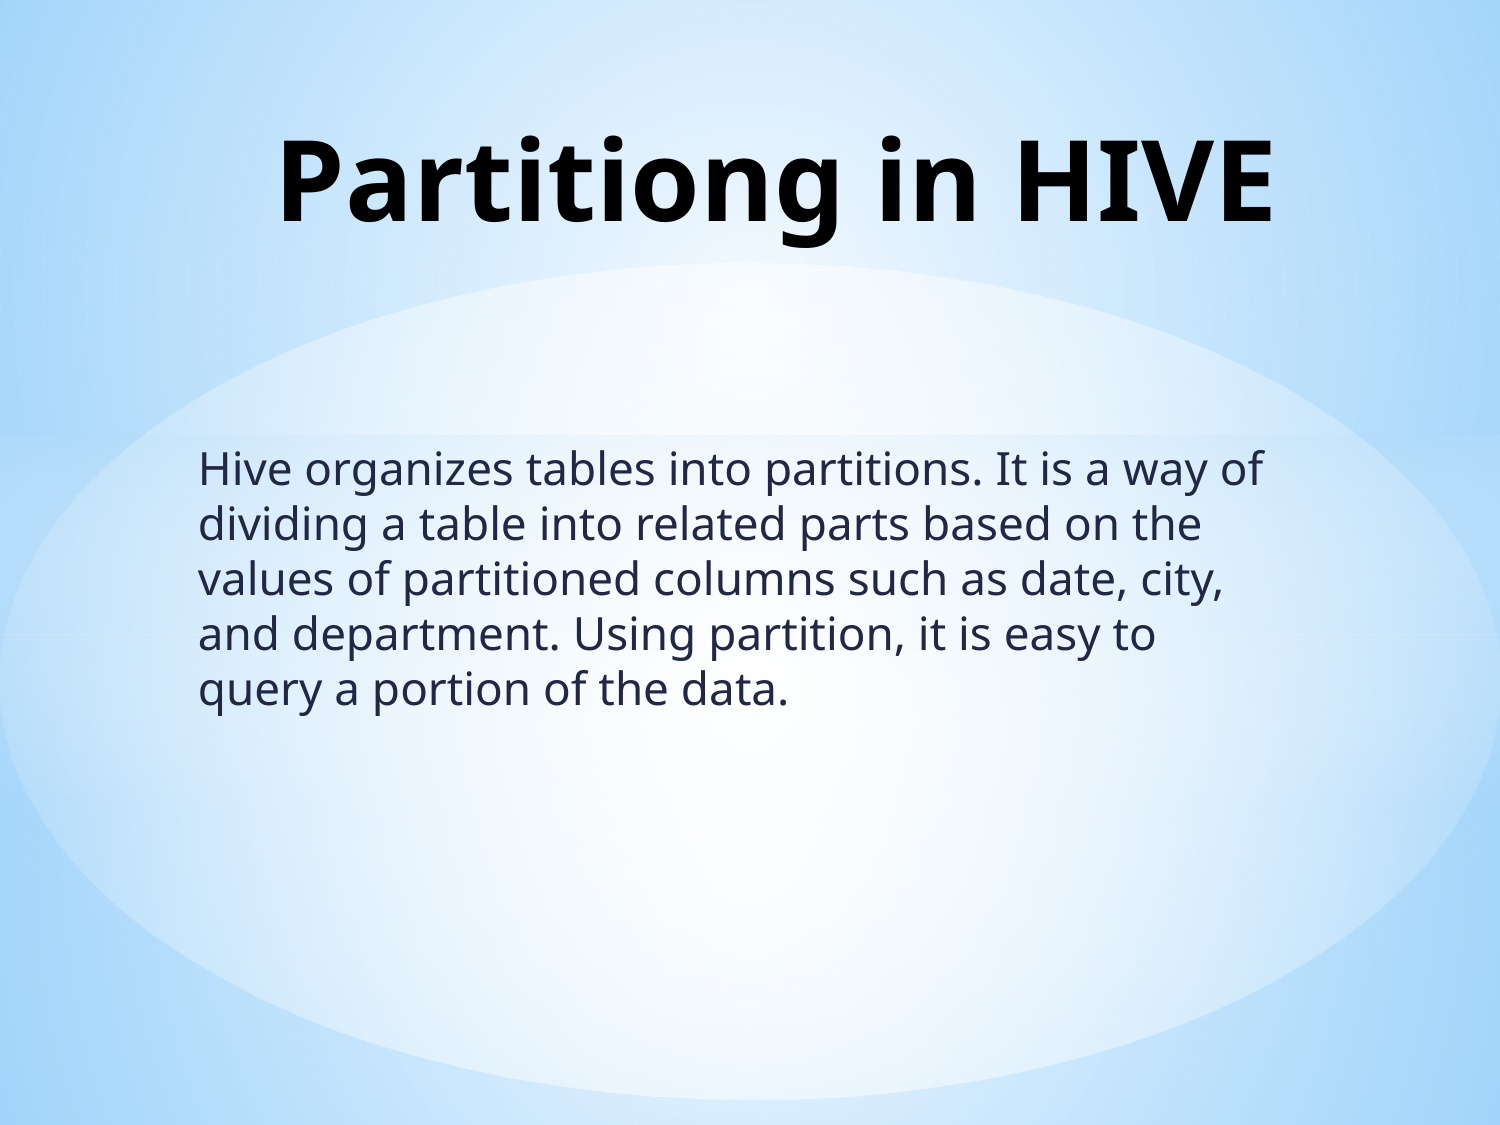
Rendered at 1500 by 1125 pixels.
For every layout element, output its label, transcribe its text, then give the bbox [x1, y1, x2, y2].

title Partitiong in HIVE [171, 101, 1349, 396]
subtitle Hive organizes tables into partitions. It is a way of dividing a table into related parts based on the values of partitioned columns such as date, city, and department. Using partition, it is easy to query a portion of the data. [183, 432, 1282, 823]
